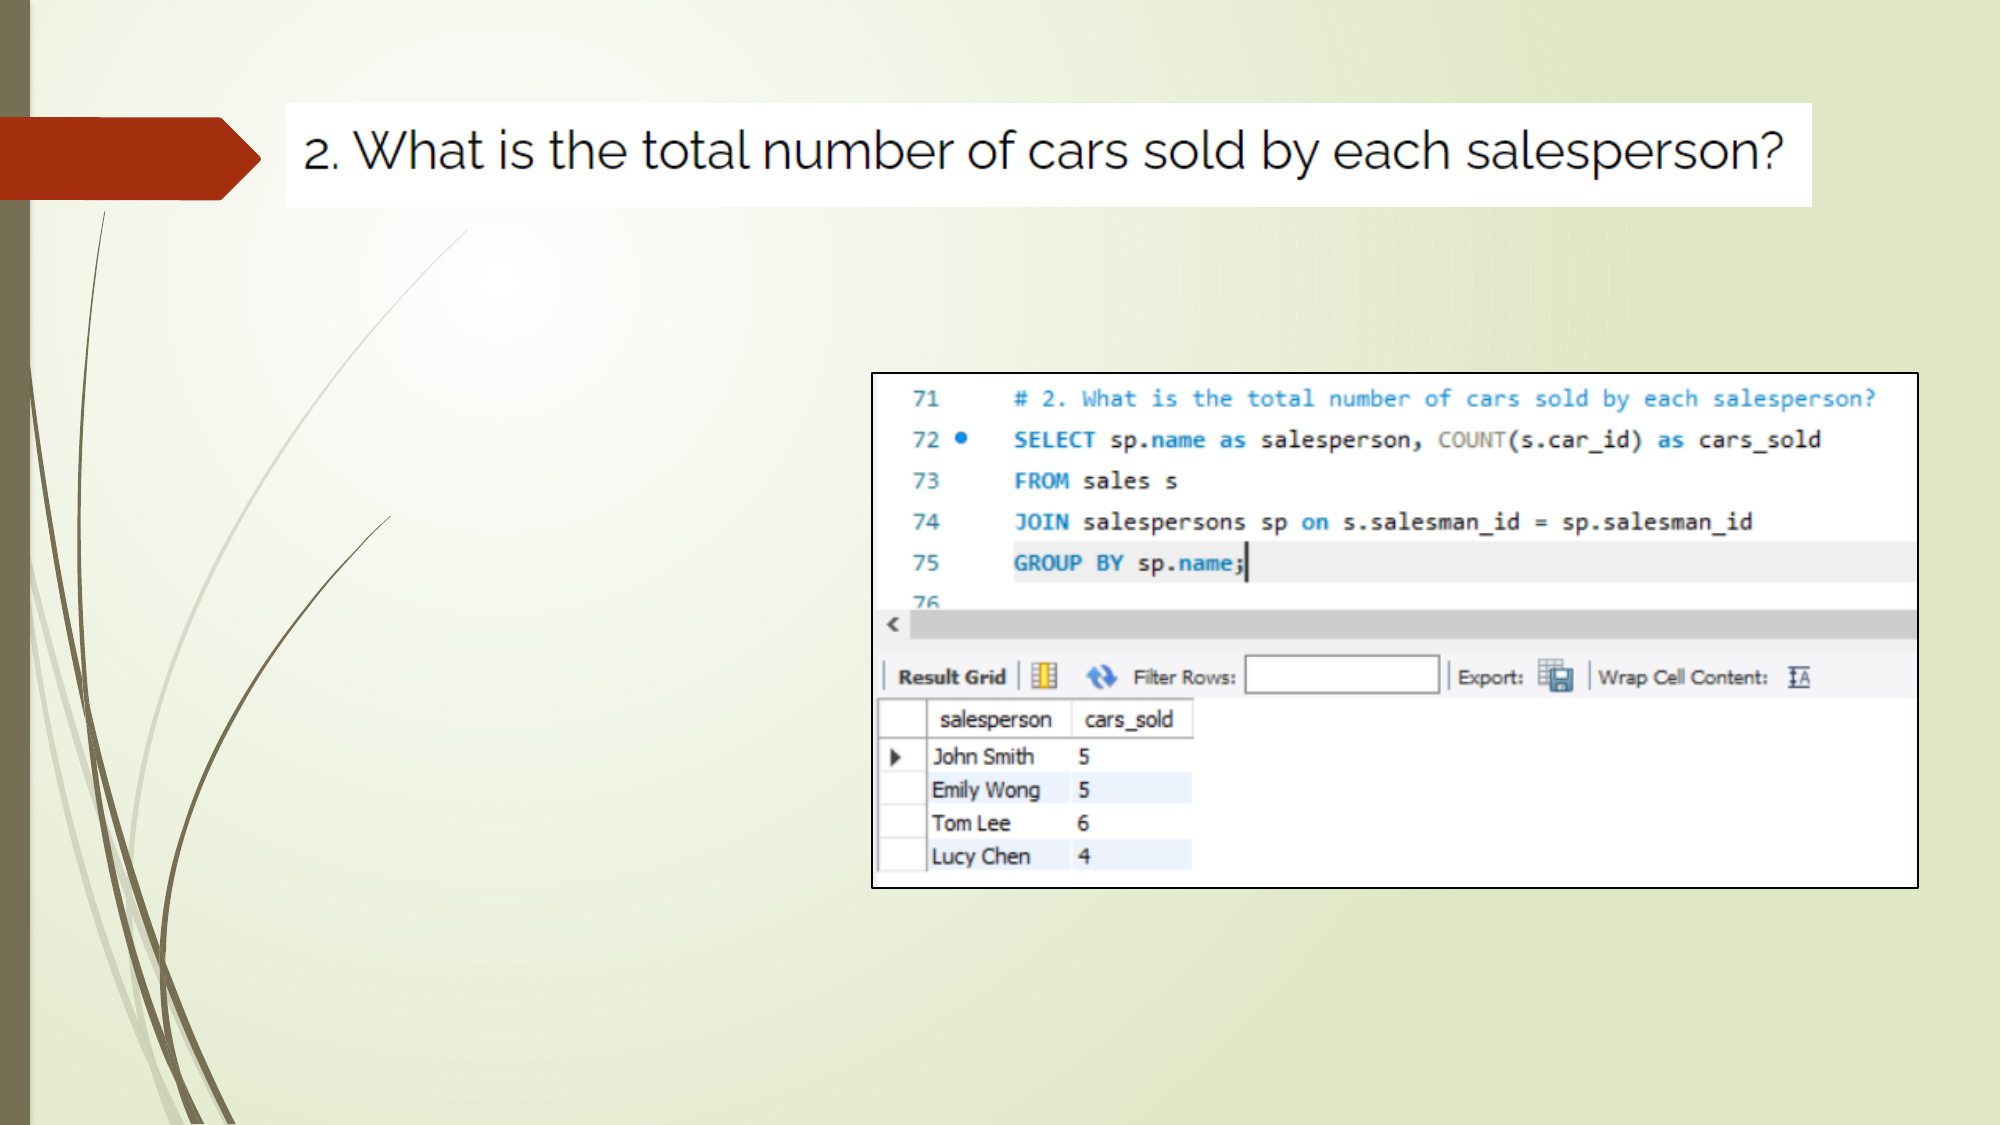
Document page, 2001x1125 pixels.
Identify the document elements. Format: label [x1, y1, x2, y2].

picture [873, 373, 1918, 887]
picture [286, 103, 1812, 207]
